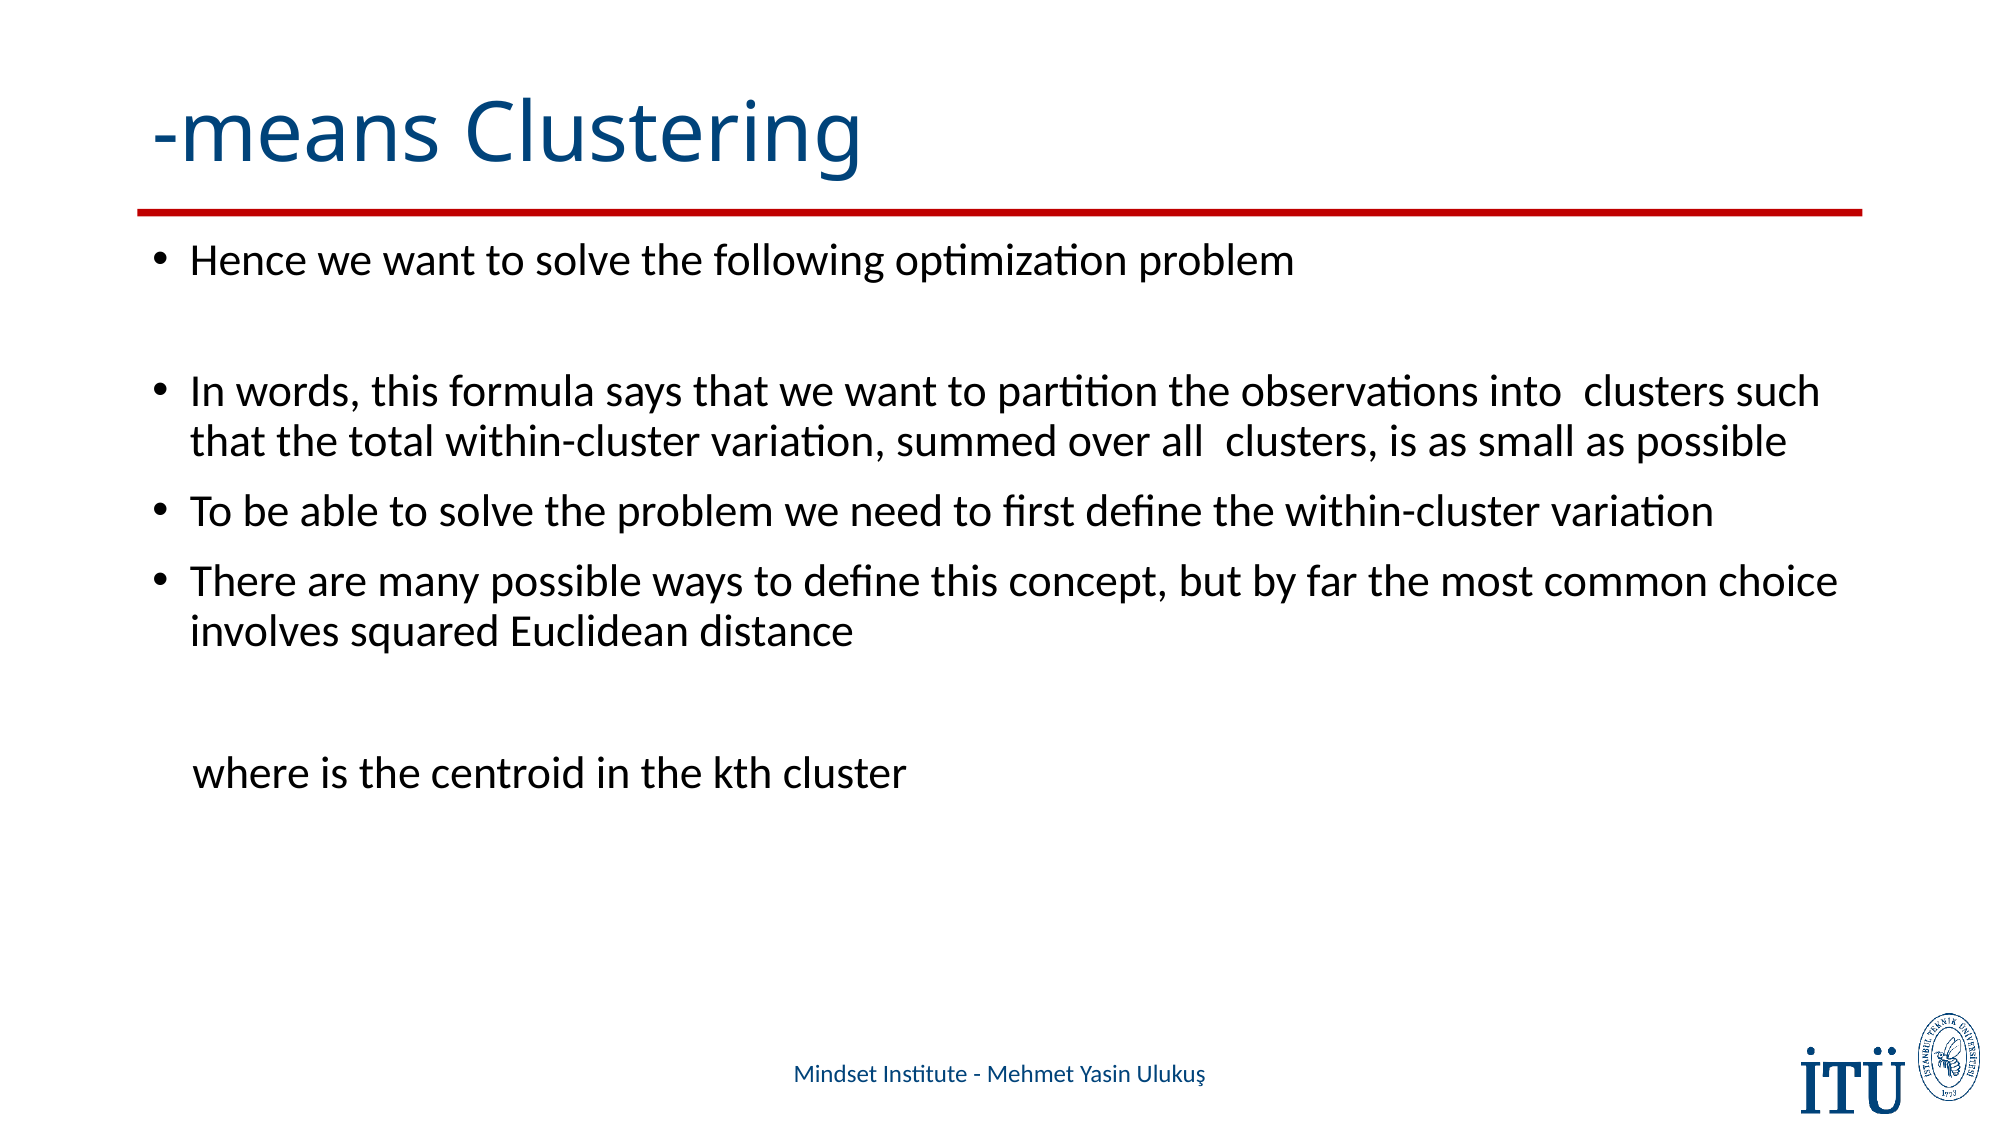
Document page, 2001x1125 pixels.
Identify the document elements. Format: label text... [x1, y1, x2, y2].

footer Mindset Institute - Mehmet Yasin Ulukuş [662, 1042, 1338, 1103]
picture [1801, 1013, 1980, 1114]
